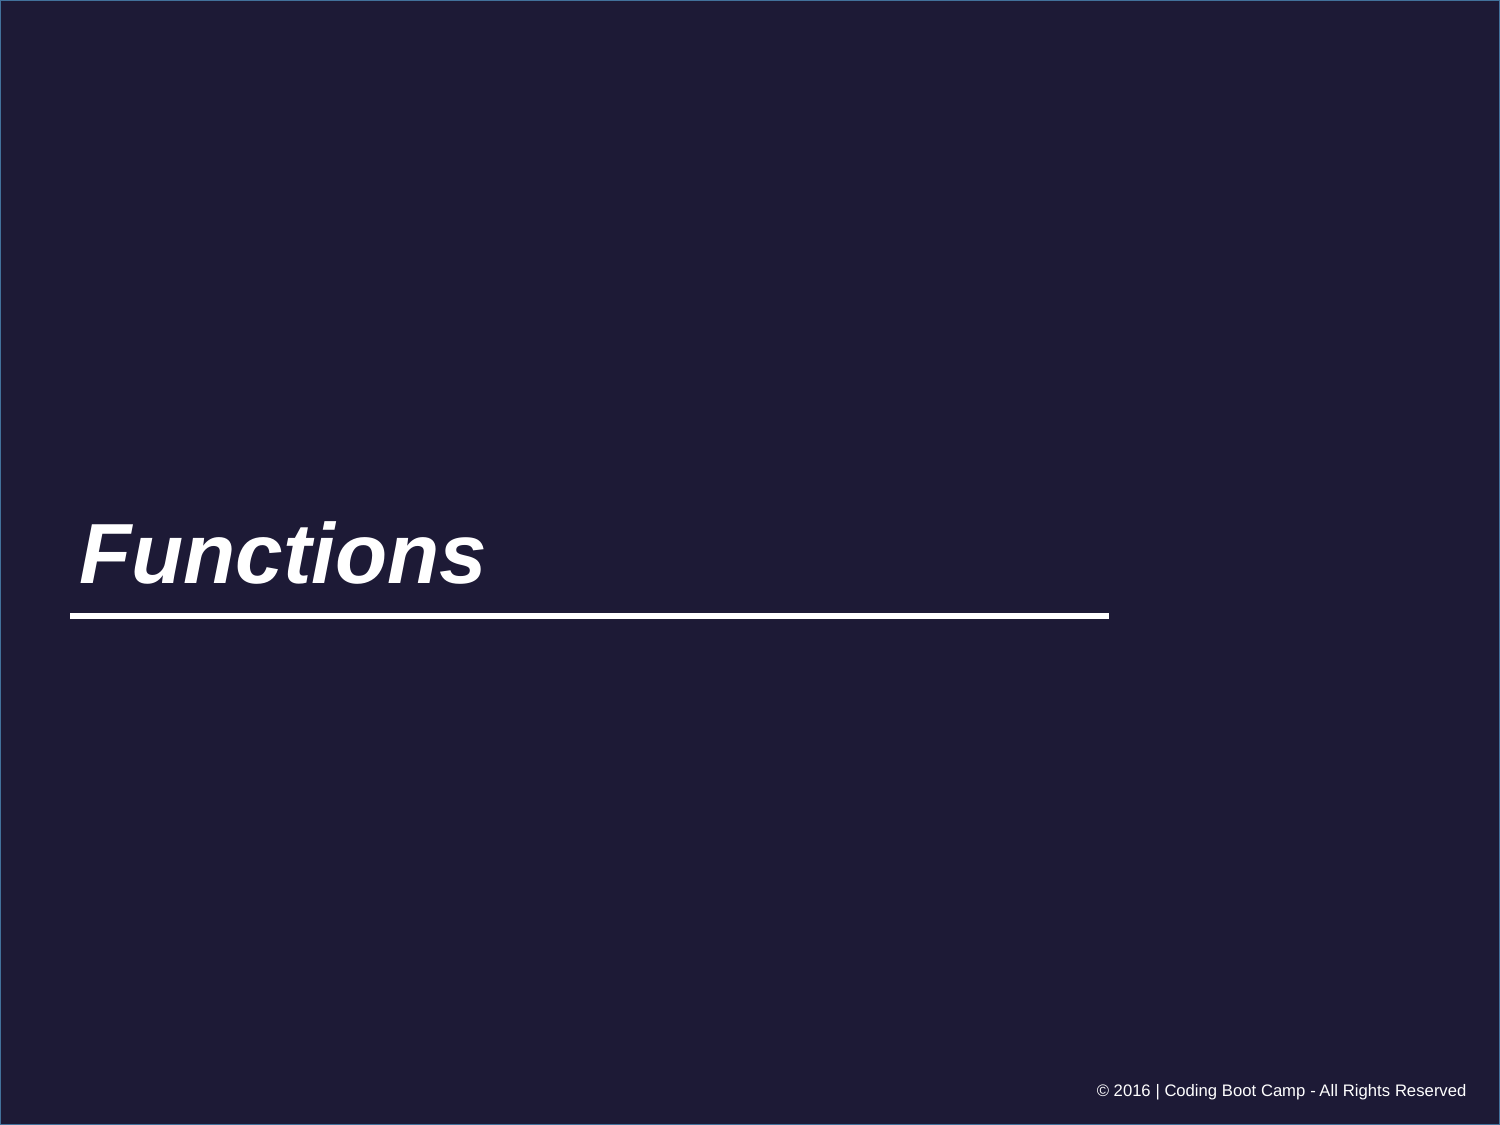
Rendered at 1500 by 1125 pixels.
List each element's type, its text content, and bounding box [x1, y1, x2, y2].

title Functions [64, 484, 1415, 628]
